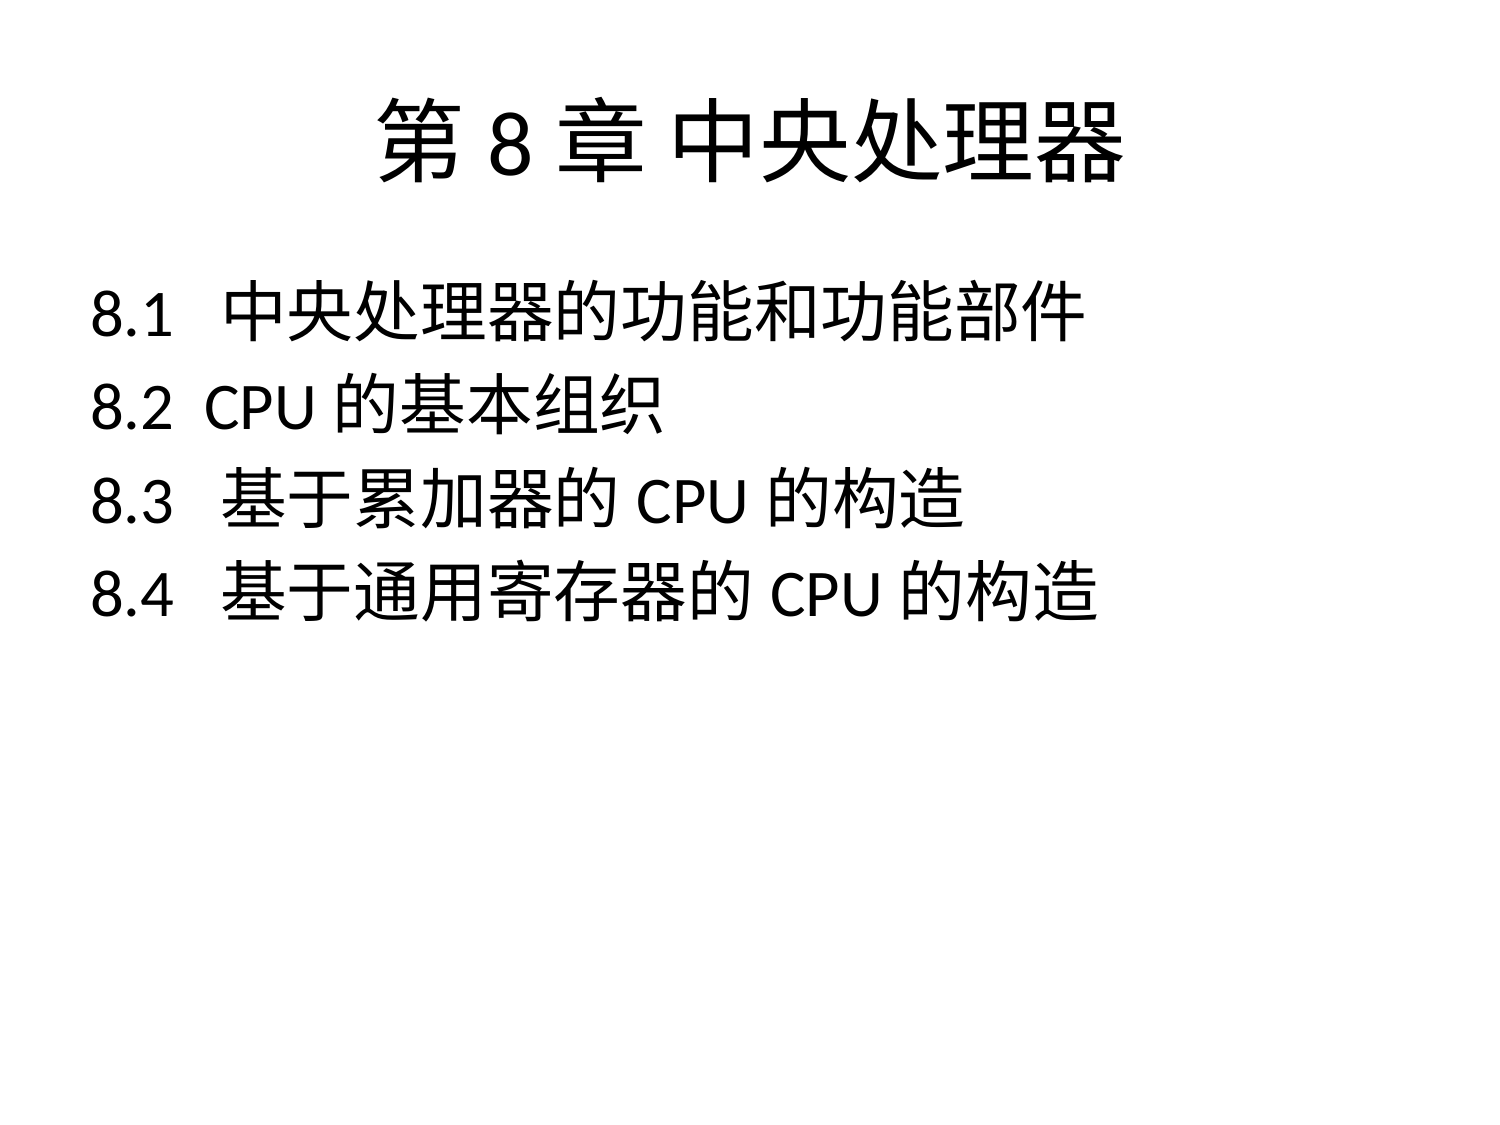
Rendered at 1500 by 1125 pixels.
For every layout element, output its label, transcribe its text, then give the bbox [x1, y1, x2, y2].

title 第8章 中央处理器 [75, 45, 1425, 233]
list 8.1 中央处理器的功能和功能部件 8.2 CPU的基本组织 8.3 基于累加器的CPU的构造 8.4 基于通用寄存器的CPU的构造 [75, 262, 1425, 1005]
